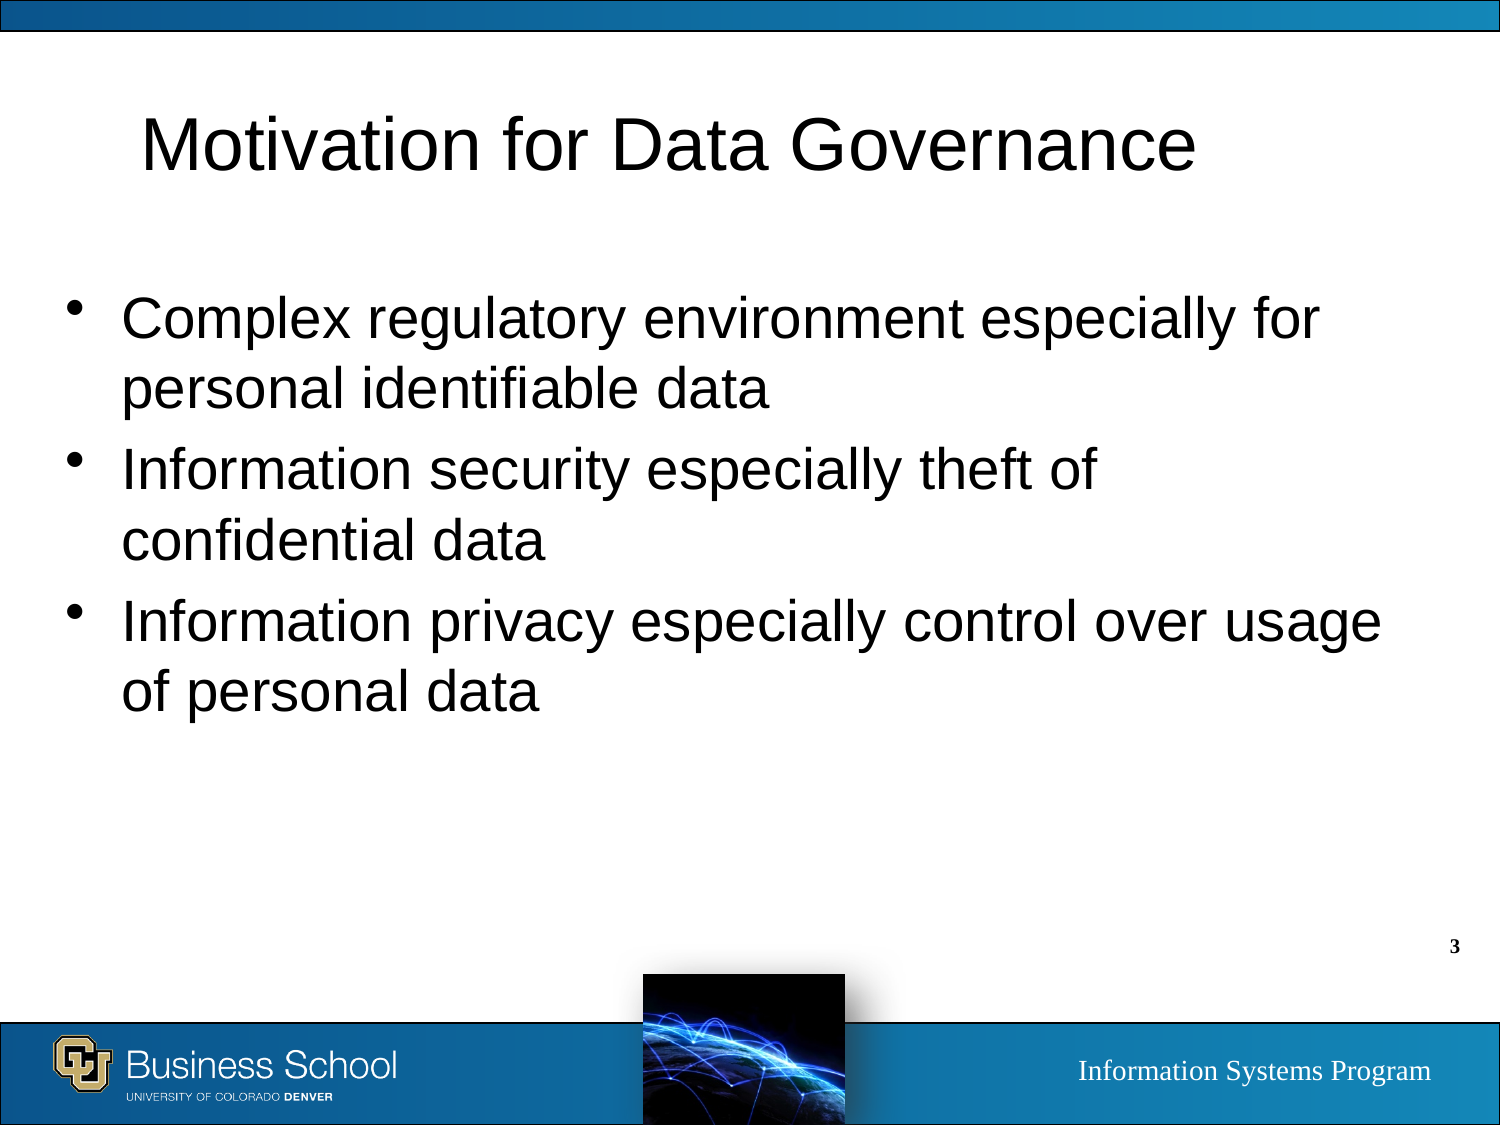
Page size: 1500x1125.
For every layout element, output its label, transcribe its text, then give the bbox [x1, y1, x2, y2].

list Complex regulatory environment especially for personal identifiable data Information security especially theft of confidential data Information privacy especially control over usage of personal data [49, 272, 1426, 873]
title Motivation for Data Governance [124, 87, 1451, 276]
picture [53, 1034, 396, 1101]
picture [643, 974, 845, 1125]
